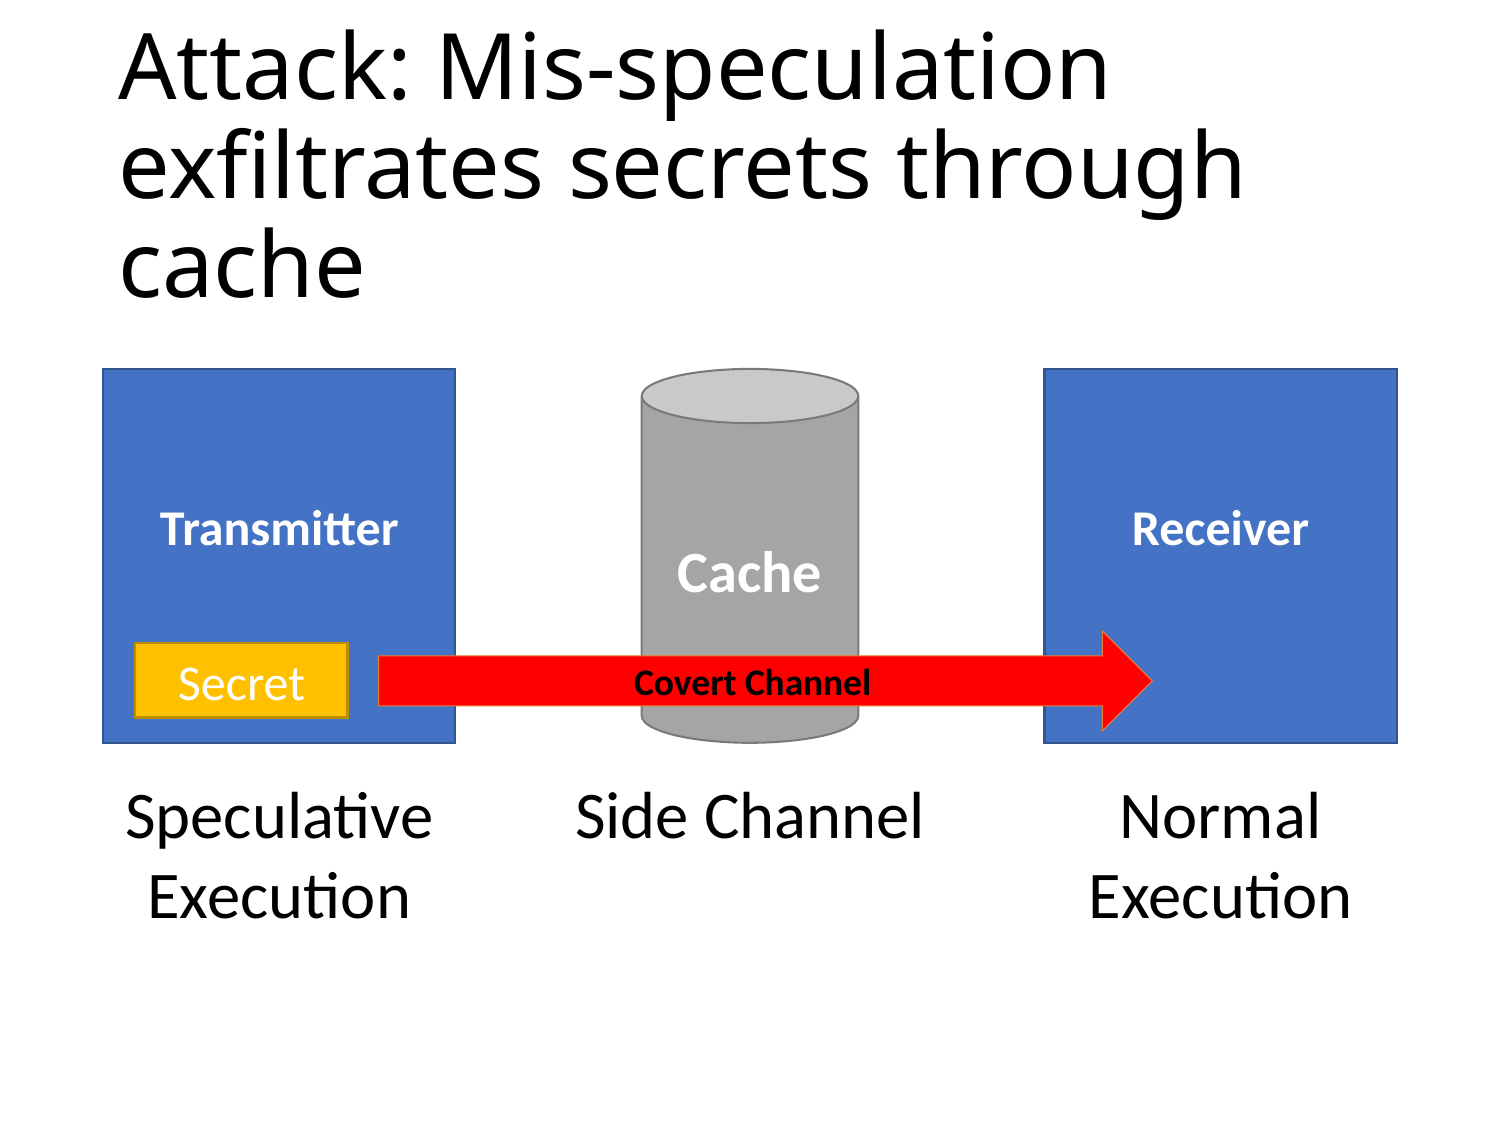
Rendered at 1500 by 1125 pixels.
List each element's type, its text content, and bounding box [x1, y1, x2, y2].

text_box Secret [134, 642, 349, 719]
text_box Receiver [1043, 368, 1398, 744]
title Attack: Mis-speculation exfiltrates secrets through cache [103, 59, 1397, 278]
text_box Speculative Execution [73, 764, 486, 939]
text_box Normal Execution [1014, 764, 1427, 939]
text_box Transmitter [102, 368, 456, 744]
text_box Cache [640, 707, 860, 744]
text_box Covert Channel [378, 629, 1154, 733]
text_box Cache [640, 367, 860, 655]
text_box Side Channel [544, 764, 956, 859]
